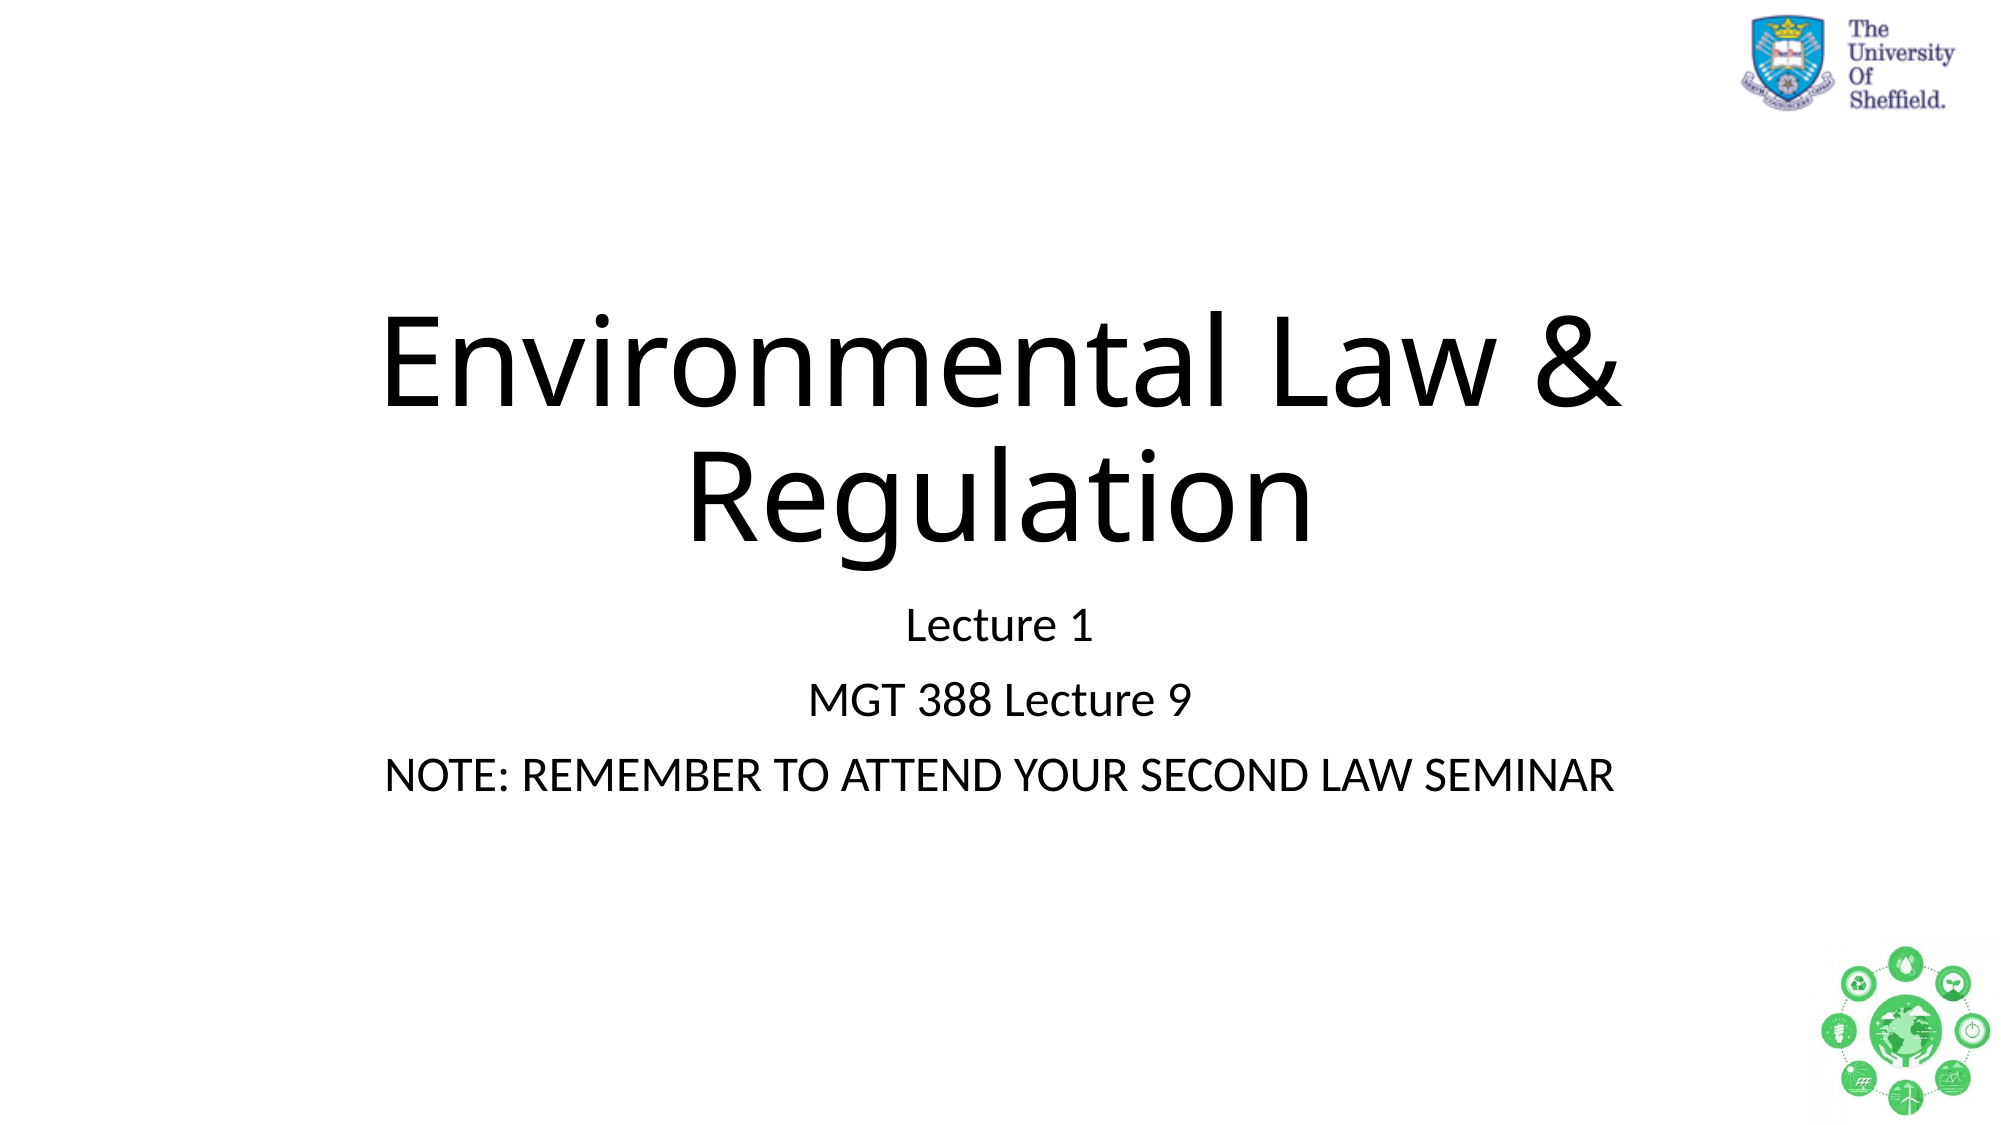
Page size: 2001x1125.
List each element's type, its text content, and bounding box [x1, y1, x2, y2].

picture [1706, 0, 2000, 125]
picture [1811, 936, 2000, 1125]
subtitle Lecture 1 MGT 388 Lecture 9 NOTE: REMEMBER TO ATTEND YOUR SECOND LAW SEMINAR [249, 590, 1750, 863]
title Environmental Law & Regulation [249, 184, 1750, 576]
